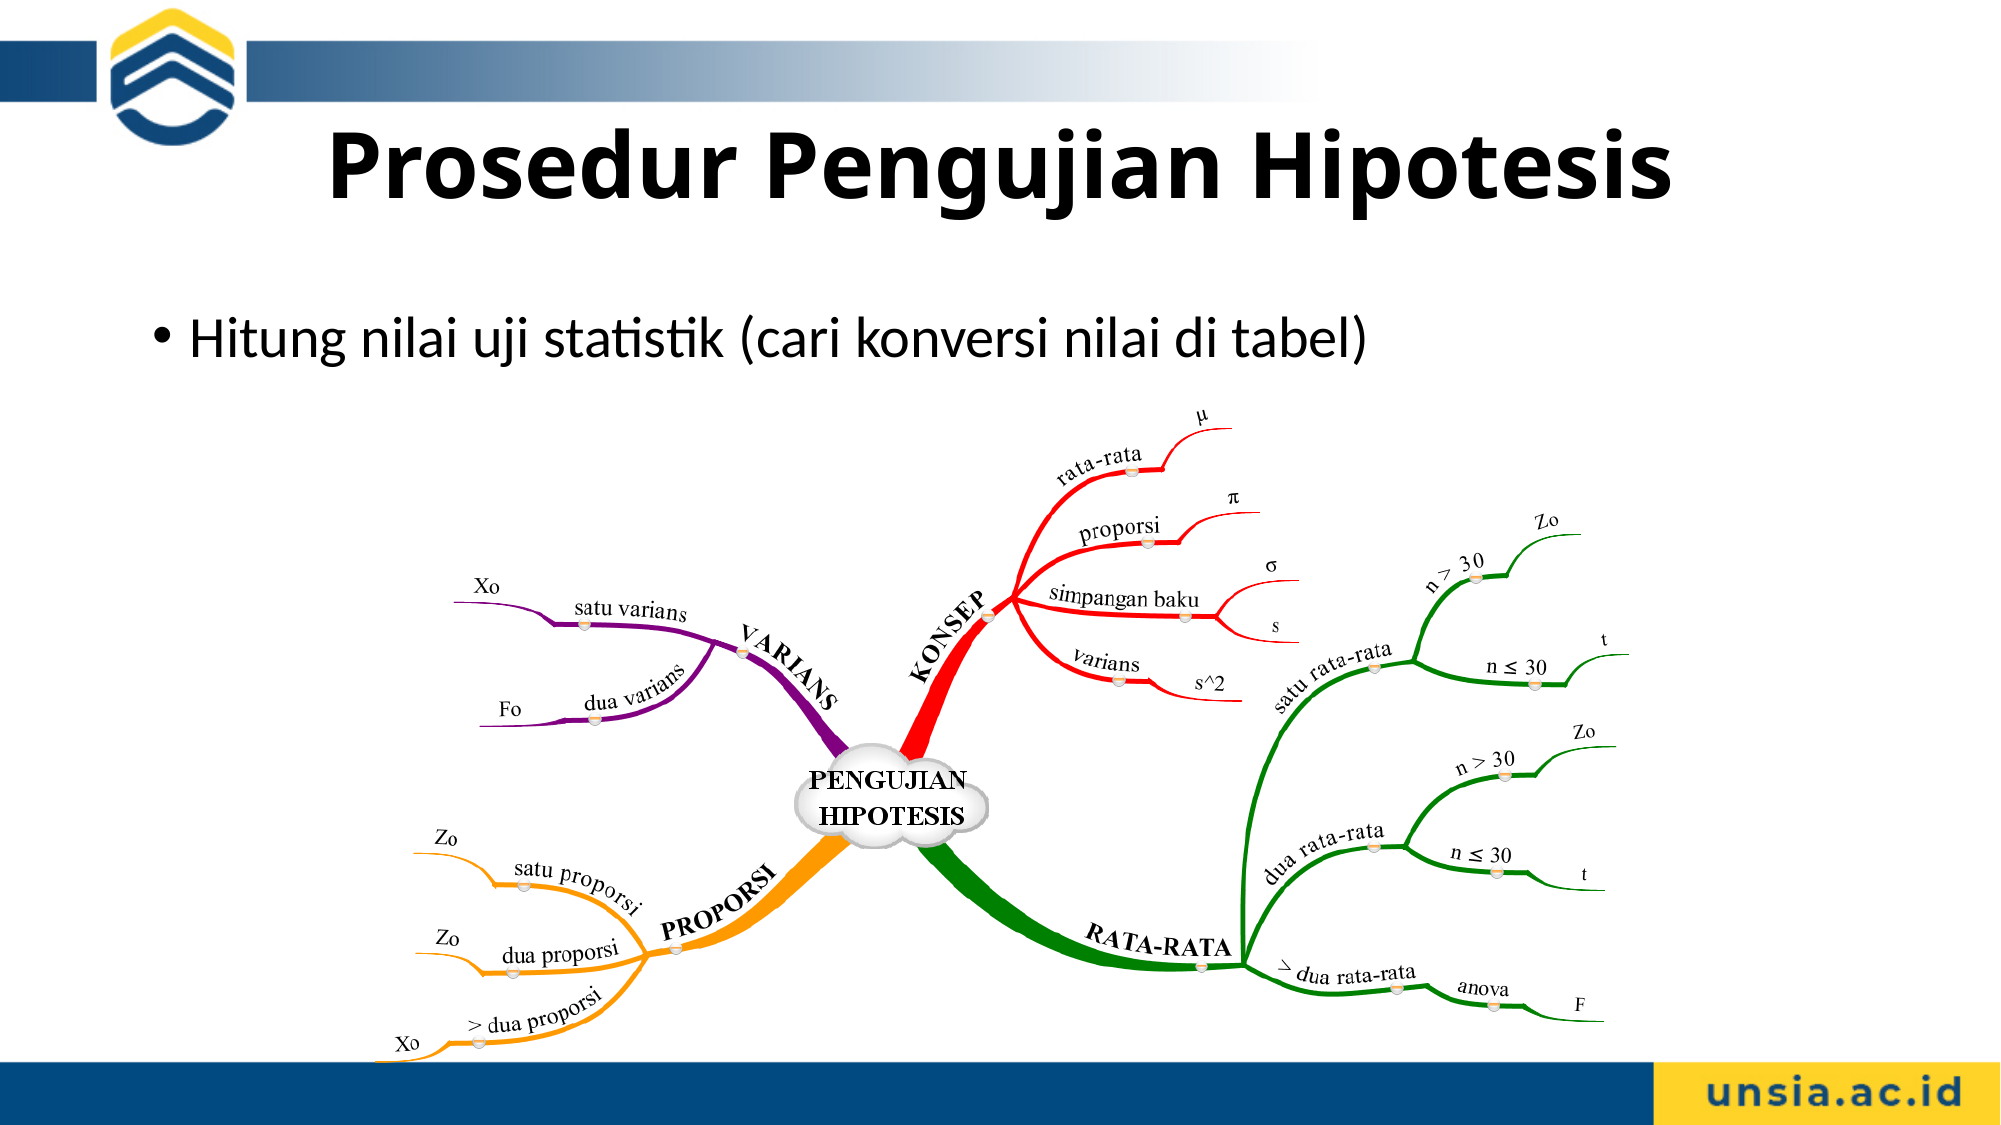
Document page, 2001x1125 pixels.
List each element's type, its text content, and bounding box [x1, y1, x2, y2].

title Prosedur Pengujian Hipotesis [137, 59, 1863, 278]
list Hitung nilai uji statistik (cari konversi nilai di tabel) [137, 299, 1863, 1014]
picture [0, 0, 2001, 1125]
